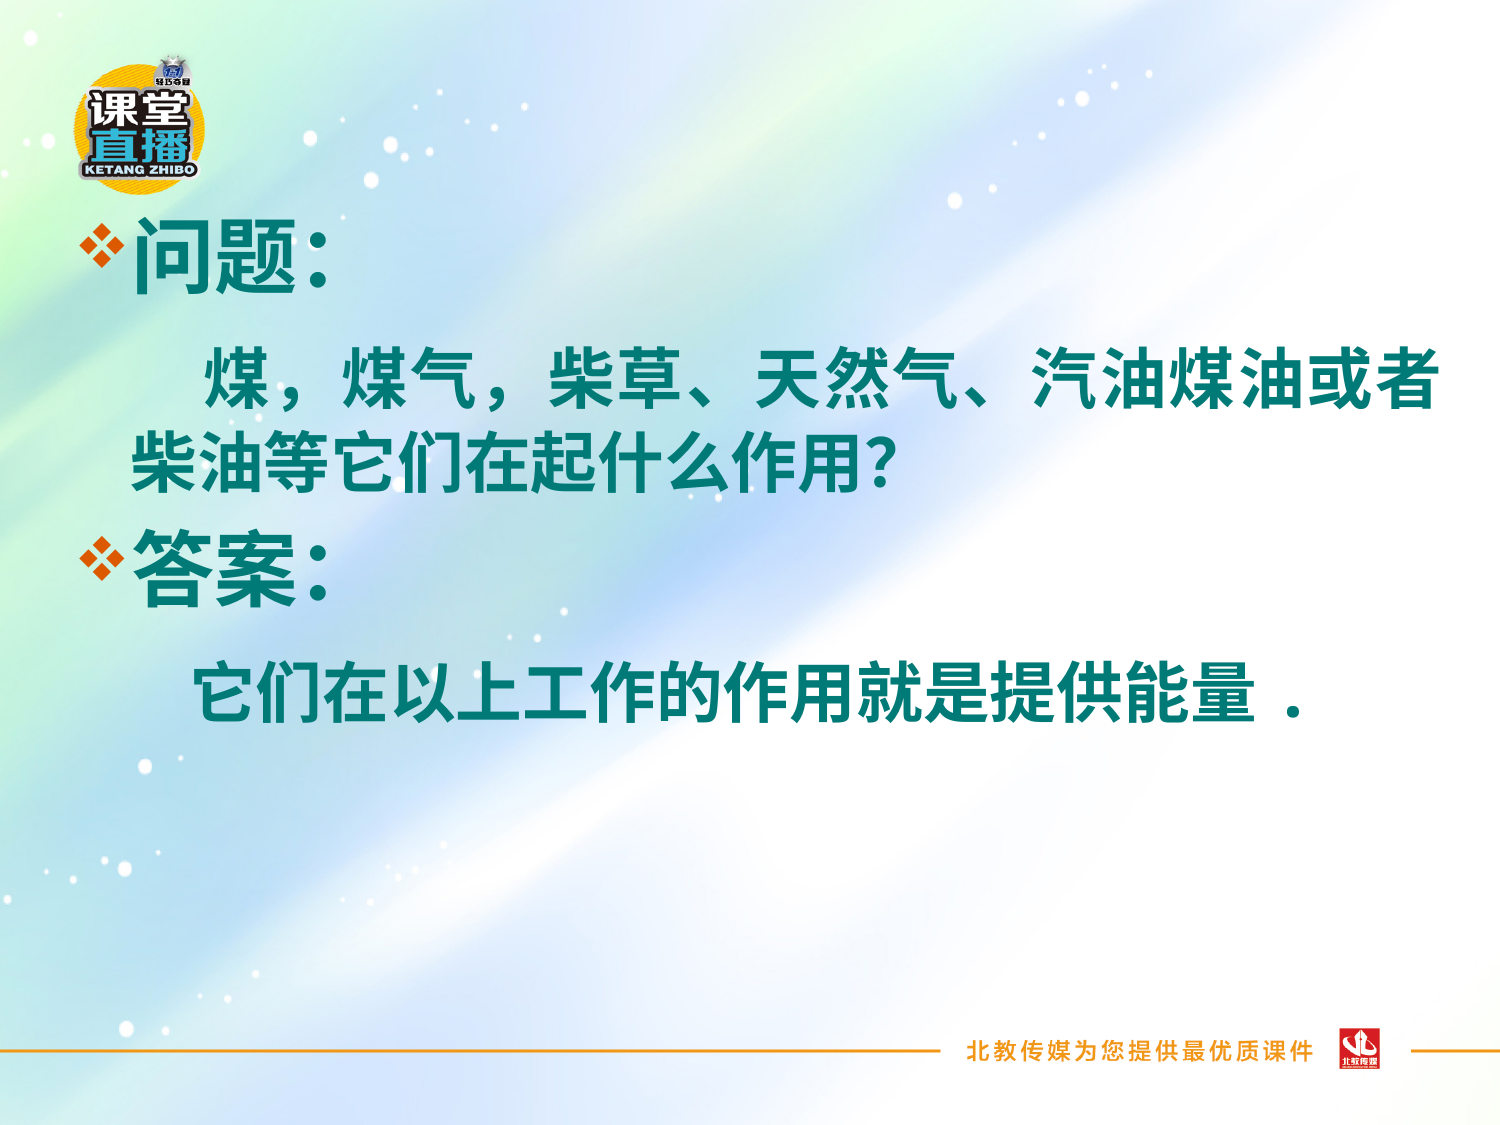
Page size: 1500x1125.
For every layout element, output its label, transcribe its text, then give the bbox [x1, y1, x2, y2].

picture [0, 0, 1500, 1125]
list 问题： 煤，煤气，柴草、天然气、汽油煤油或者柴油等它们在起什么作用？ 答案： 它们在以上工作的作用就是提供能量. [59, 196, 1459, 823]
